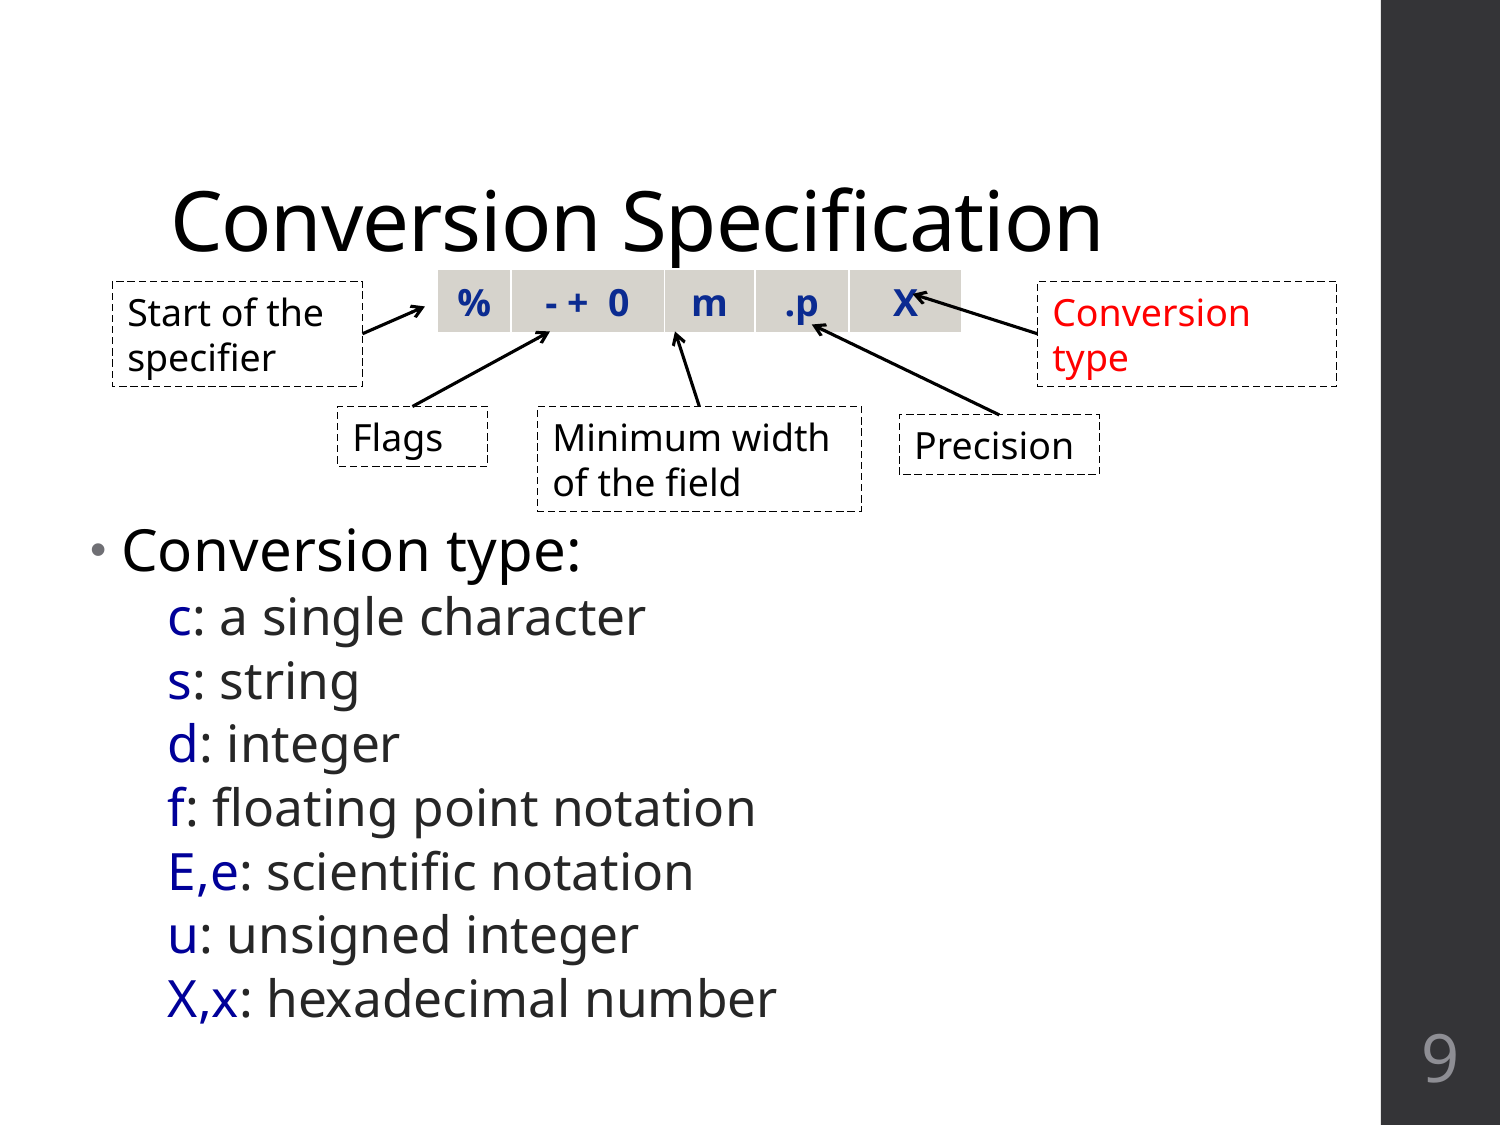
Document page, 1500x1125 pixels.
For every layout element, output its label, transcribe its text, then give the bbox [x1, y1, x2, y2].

table_header .p [756, 270, 848, 332]
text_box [811, 324, 1000, 416]
text_box Minimum width of the field [537, 406, 862, 512]
text_box Flags [337, 406, 488, 467]
table_header % [438, 270, 510, 326]
text_box Start of the specifier [112, 281, 363, 387]
text_box Precision [899, 414, 1100, 475]
title Conversion Specification [155, 60, 1348, 262]
table_header m [665, 270, 754, 332]
list Conversion type: c: a single character s: string d: integer f: floating point notation E,e: scientific notation u: unsigned integer X,x: hexadecimal number [75, 262, 1425, 1038]
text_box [912, 293, 1038, 335]
table_header - + 0 [512, 270, 664, 332]
text_box Conversion type [1037, 281, 1337, 387]
slide_number 9 [1384, 1012, 1498, 1110]
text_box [362, 306, 426, 335]
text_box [674, 331, 700, 407]
table_header X [850, 270, 961, 319]
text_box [412, 331, 551, 407]
